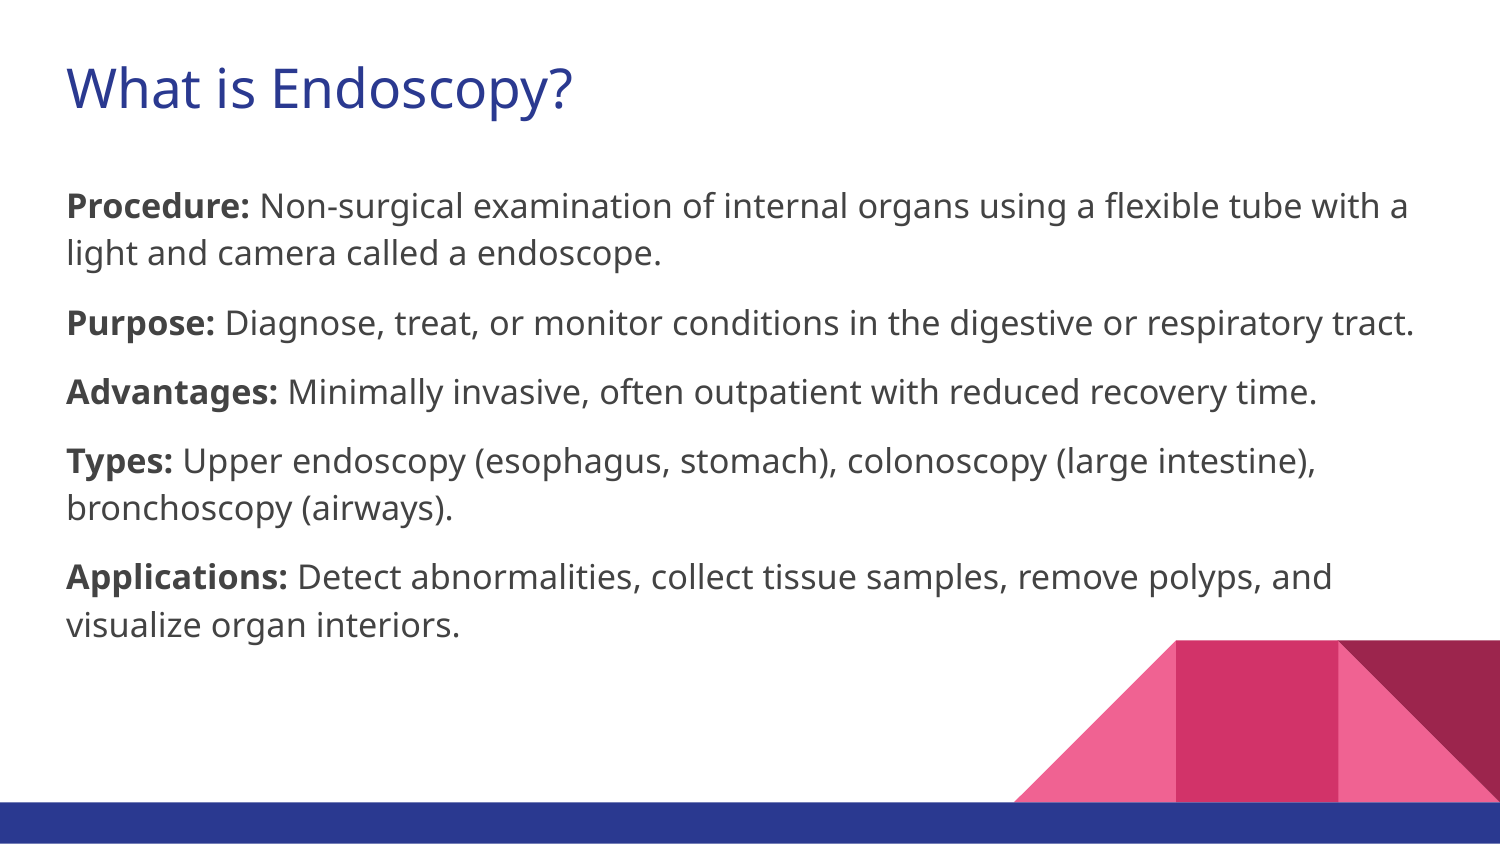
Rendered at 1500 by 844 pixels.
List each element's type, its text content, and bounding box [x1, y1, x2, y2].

title What is Endoscopy? Procedure: Non-surgical examination of internal organs using a flexible tube with a light and camera called a endoscope. Purpose: Diagnose, treat, or monitor conditions in the digestive or respiratory tract. Advantages: Minimally invasive, often outpatient with reduced recovery time. Types: Upper endoscopy (esophagus, stomach), colonoscopy (large intestine), bronchoscopy (airways). Applications: Detect abnormalities, collect tissue samples, remove polyps, and visualize organ interiors. [51, 38, 1449, 666]
